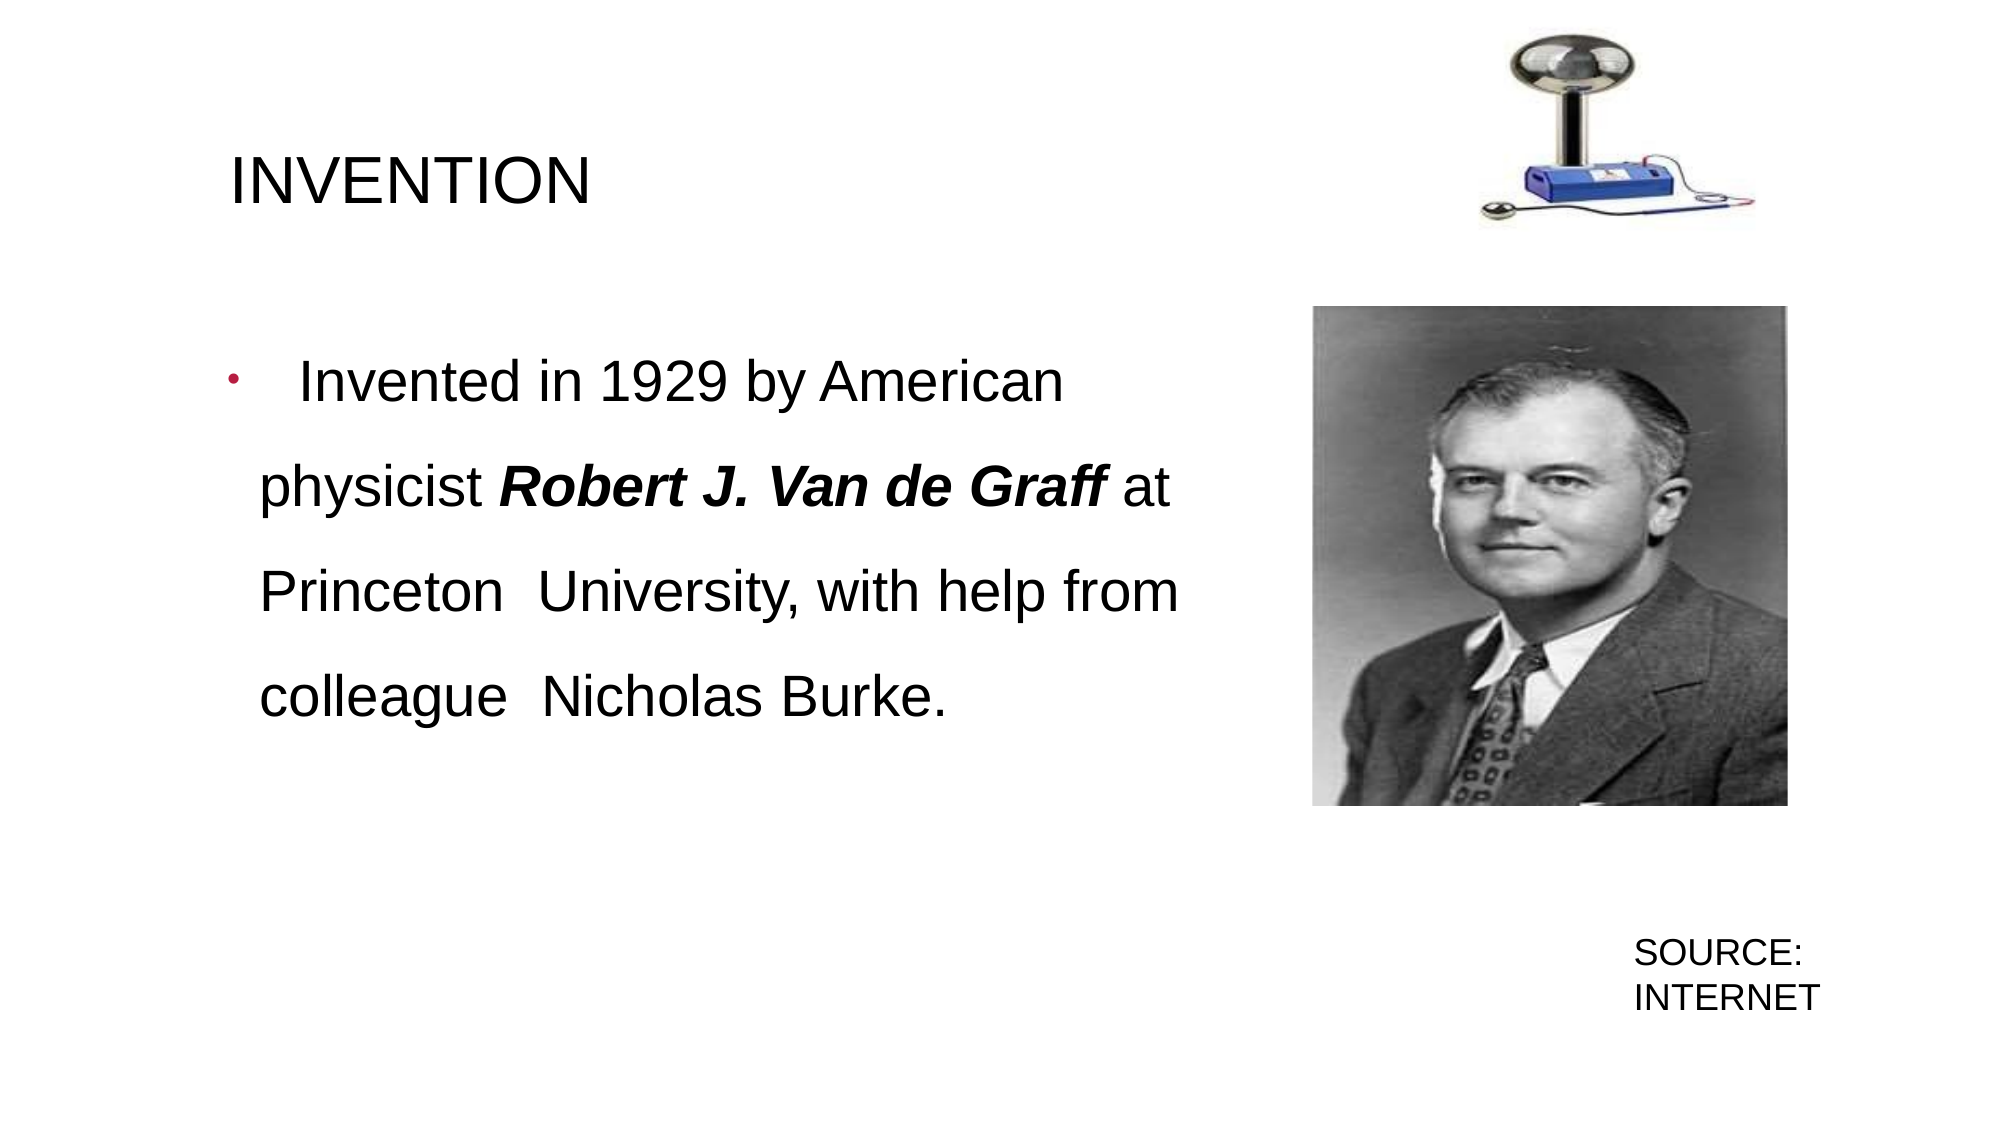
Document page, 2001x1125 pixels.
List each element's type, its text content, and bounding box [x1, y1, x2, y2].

text_box Invented in 1929 by American physicist Robert J. Van de Graff at Princeton University, with help from colleague Nicholas Burke. [225, 306, 1269, 728]
text_box [1454, 2, 1773, 235]
text_box SOURCE: INTERNET [1631, 925, 1824, 1018]
text_box [1312, 306, 1788, 806]
title INVENTION [226, 80, 595, 272]
